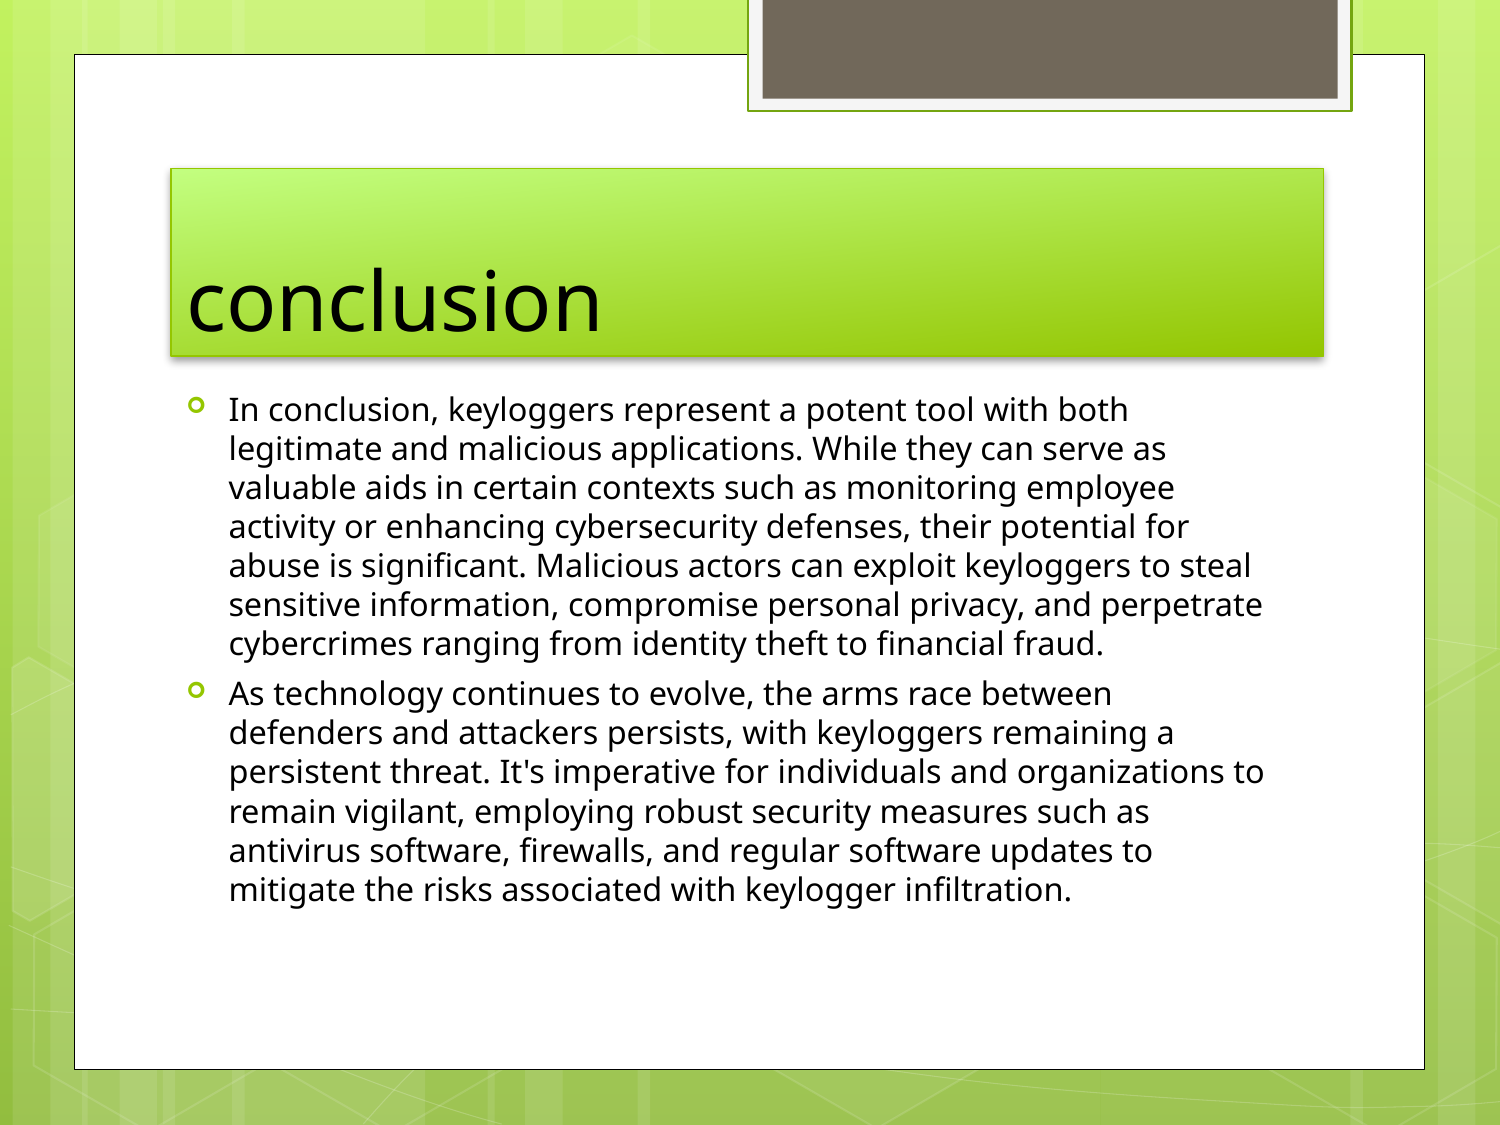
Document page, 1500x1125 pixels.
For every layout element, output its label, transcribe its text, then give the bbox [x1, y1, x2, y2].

title conclusion [170, 168, 1324, 357]
list In conclusion, keyloggers represent a potent tool with both legitimate and malicious applications. While they can serve as valuable aids in certain contexts such as monitoring employee activity or enhancing cybersecurity defenses, their potential for abuse is significant. Malicious actors can exploit keyloggers to steal sensitive information, compromise personal privacy, and perpetrate cybercrimes ranging from identity theft to financial fraud. As technology continues to evolve, the arms race between defenders and attackers persists, with keyloggers remaining a persistent threat. It's imperative for individuals and organizations to remain vigilant, employing robust security measures such as antivirus software, firewalls, and regular software updates to mitigate the risks associated with keylogger infiltration. [171, 381, 1283, 957]
